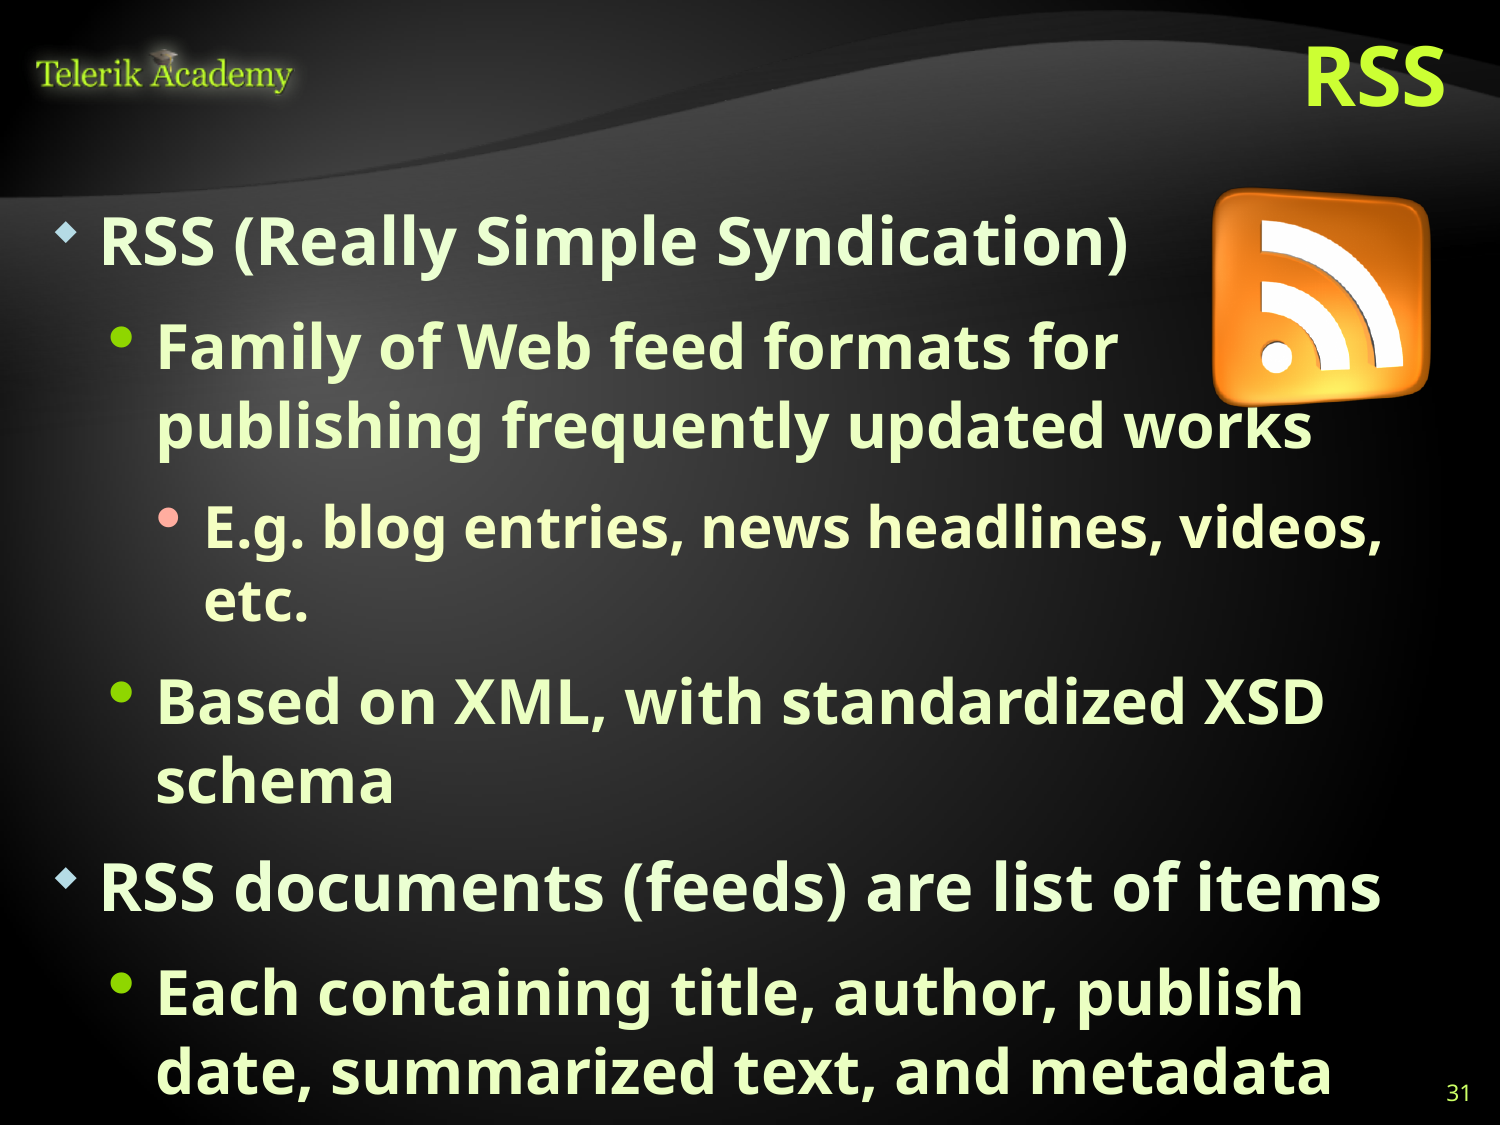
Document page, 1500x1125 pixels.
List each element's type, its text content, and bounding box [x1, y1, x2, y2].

title RSS [300, 12, 1463, 150]
picture [0, 0, 1500, 1125]
list RSS (Really Simple Syndication) Family of Web feed formats for publishing frequently updated works E.g. blog entries, news headlines, videos, etc. Based on XML, with standardized XSD schema RSS documents (feeds) are list of items Each containing title, author, publish date, summarized text, and metadata Atom protocol aimed to enhance / replace RSS [37, 187, 1463, 1100]
slide_number 31 [1412, 1074, 1488, 1113]
